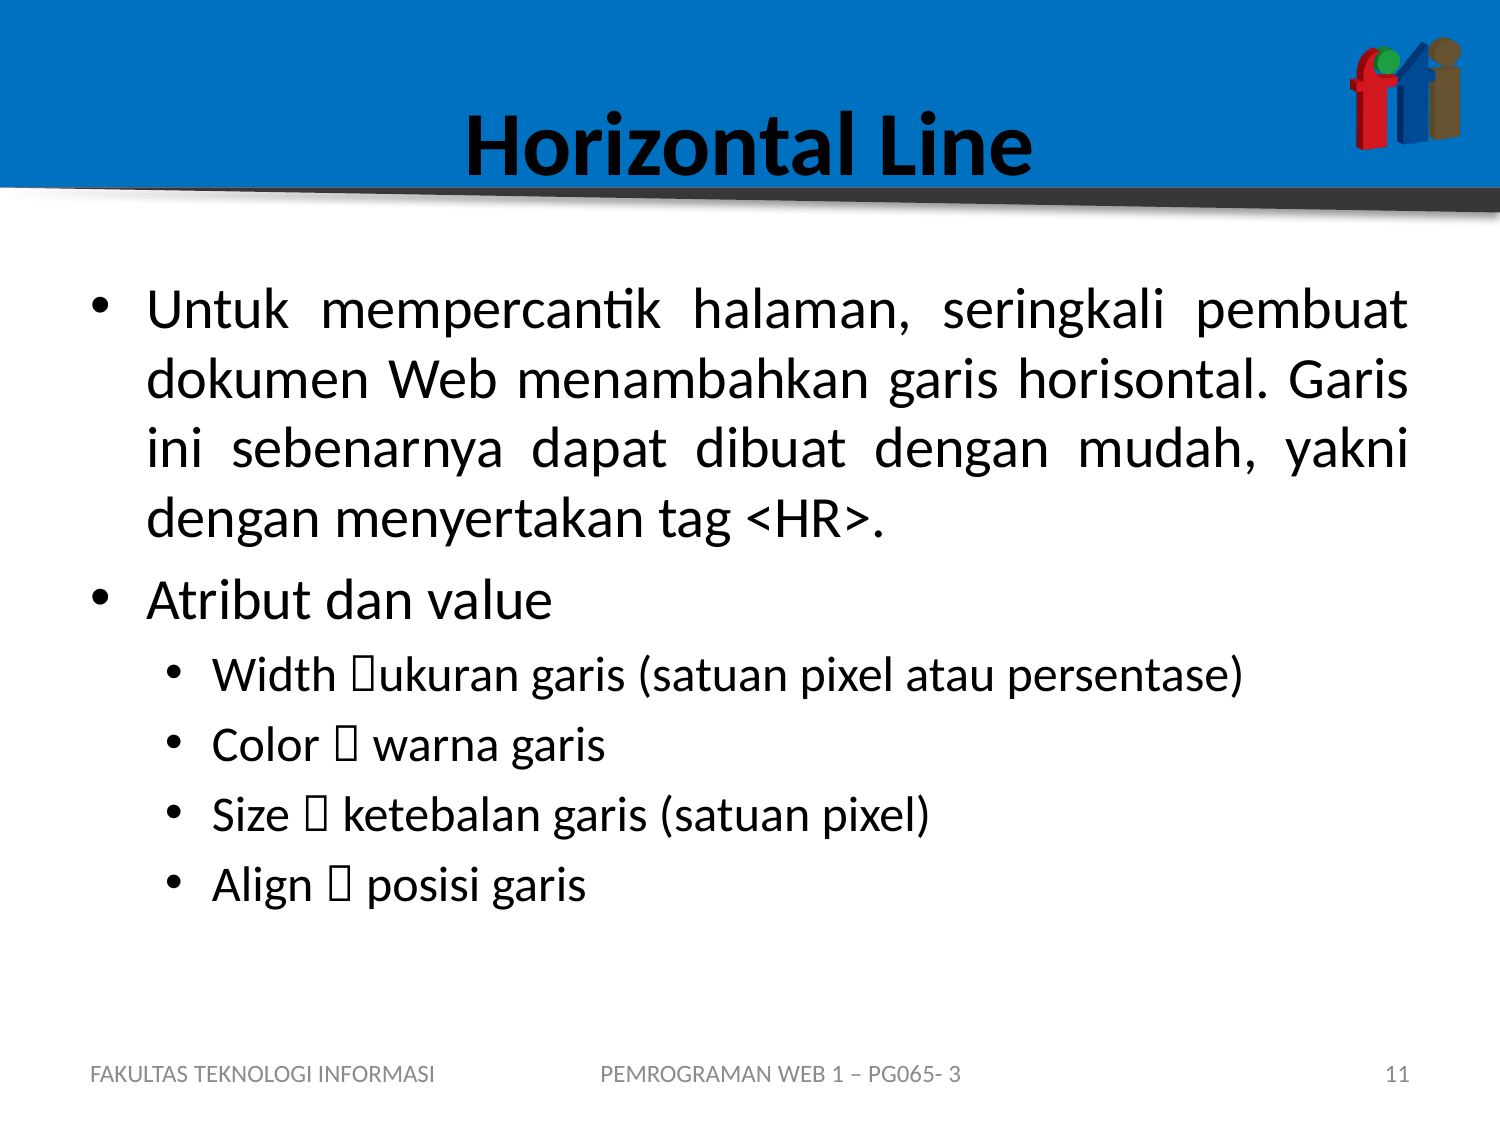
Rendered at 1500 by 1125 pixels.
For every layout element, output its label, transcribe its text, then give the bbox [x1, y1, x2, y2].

list Untuk mempercantik halaman, seringkali pembuat dokumen Web menambahkan garis horisontal. Garis ini sebenarnya dapat dibuat dengan mudah, yakni dengan menyertakan tag <HR>. Atribut dan value Width ukuran garis (satuan pixel atau persentase) Color  warna garis Size  ketebalan garis (satuan pixel) Align  posisi garis [75, 262, 1425, 1005]
picture [1350, 37, 1461, 150]
title Horizontal Line [75, 45, 1425, 233]
slide_number FAKULTAS TEKNOLOGI INFORMASI [75, 1042, 488, 1103]
slide_number 11 [1074, 1042, 1425, 1103]
footer PEMROGRAMAN WEB 1 – PG065- 3 [512, 1042, 1050, 1103]
